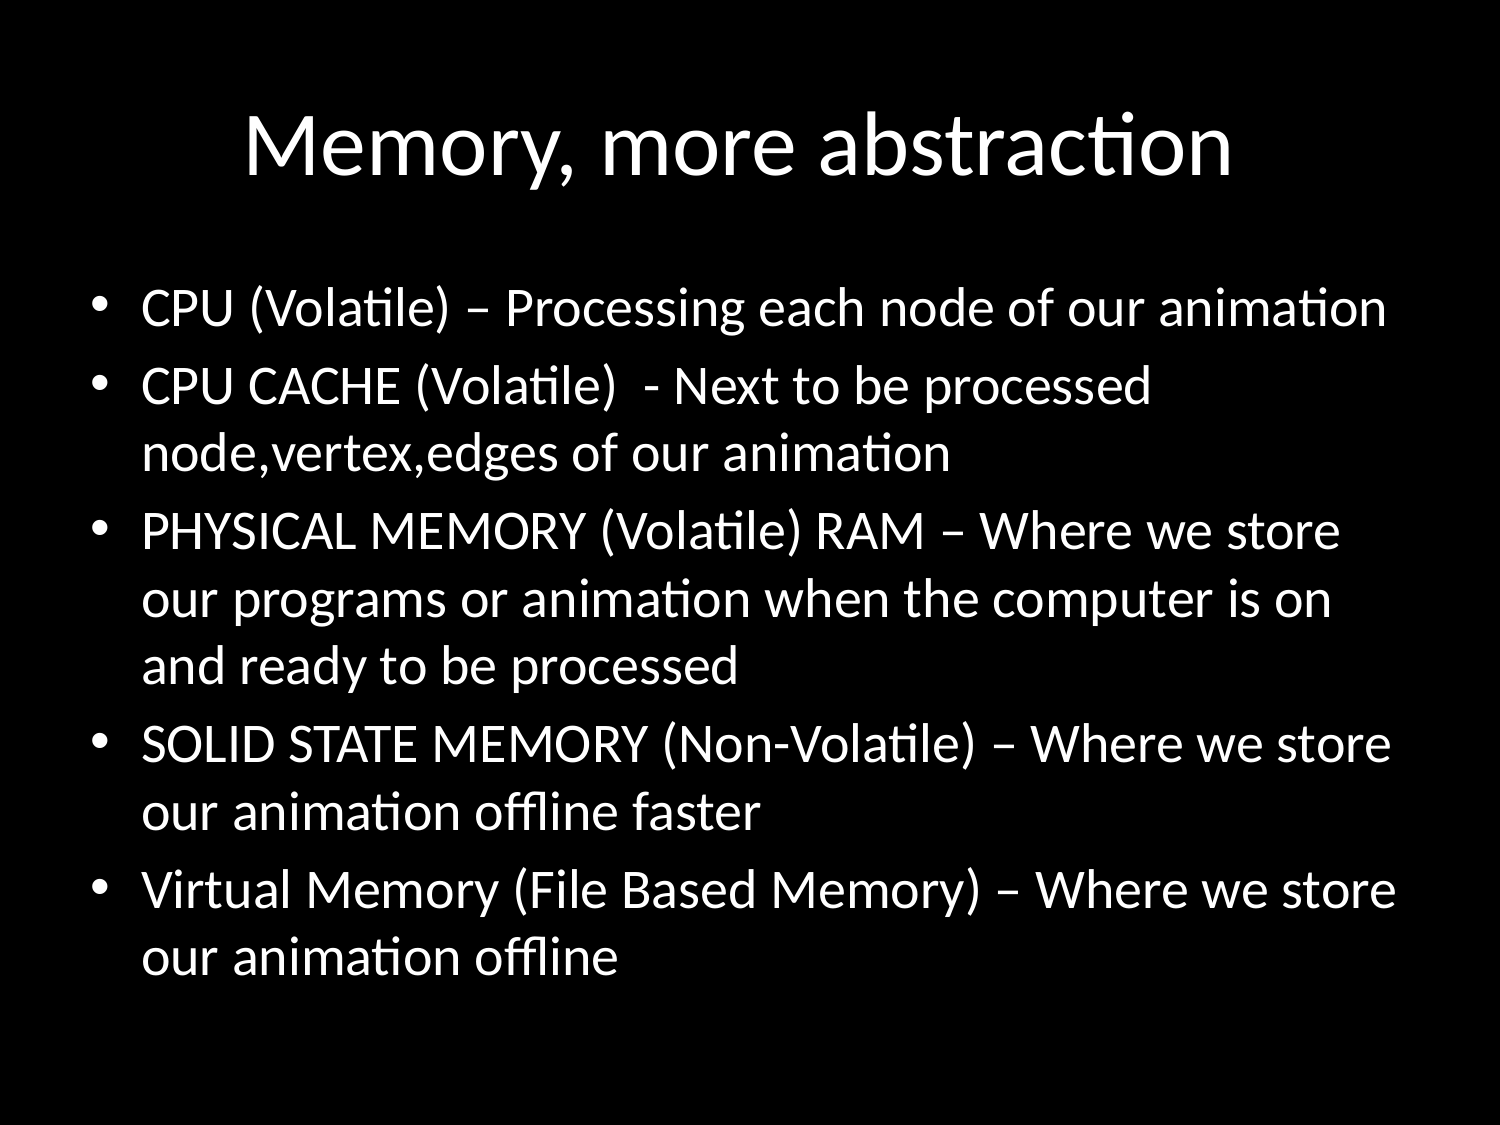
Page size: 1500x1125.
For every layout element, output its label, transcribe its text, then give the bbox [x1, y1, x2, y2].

list CPU (Volatile) – Processing each node of our animation CPU CACHE (Volatile) - Next to be processed node,vertex,edges of our animation PHYSICAL MEMORY (Volatile) RAM – Where we store our programs or animation when the computer is on and ready to be processed SOLID STATE MEMORY (Non-Volatile) – Where we store our animation offline faster Virtual Memory (File Based Memory) – Where we store our animation offline [75, 262, 1425, 1005]
title Memory, more abstraction [75, 45, 1425, 233]
